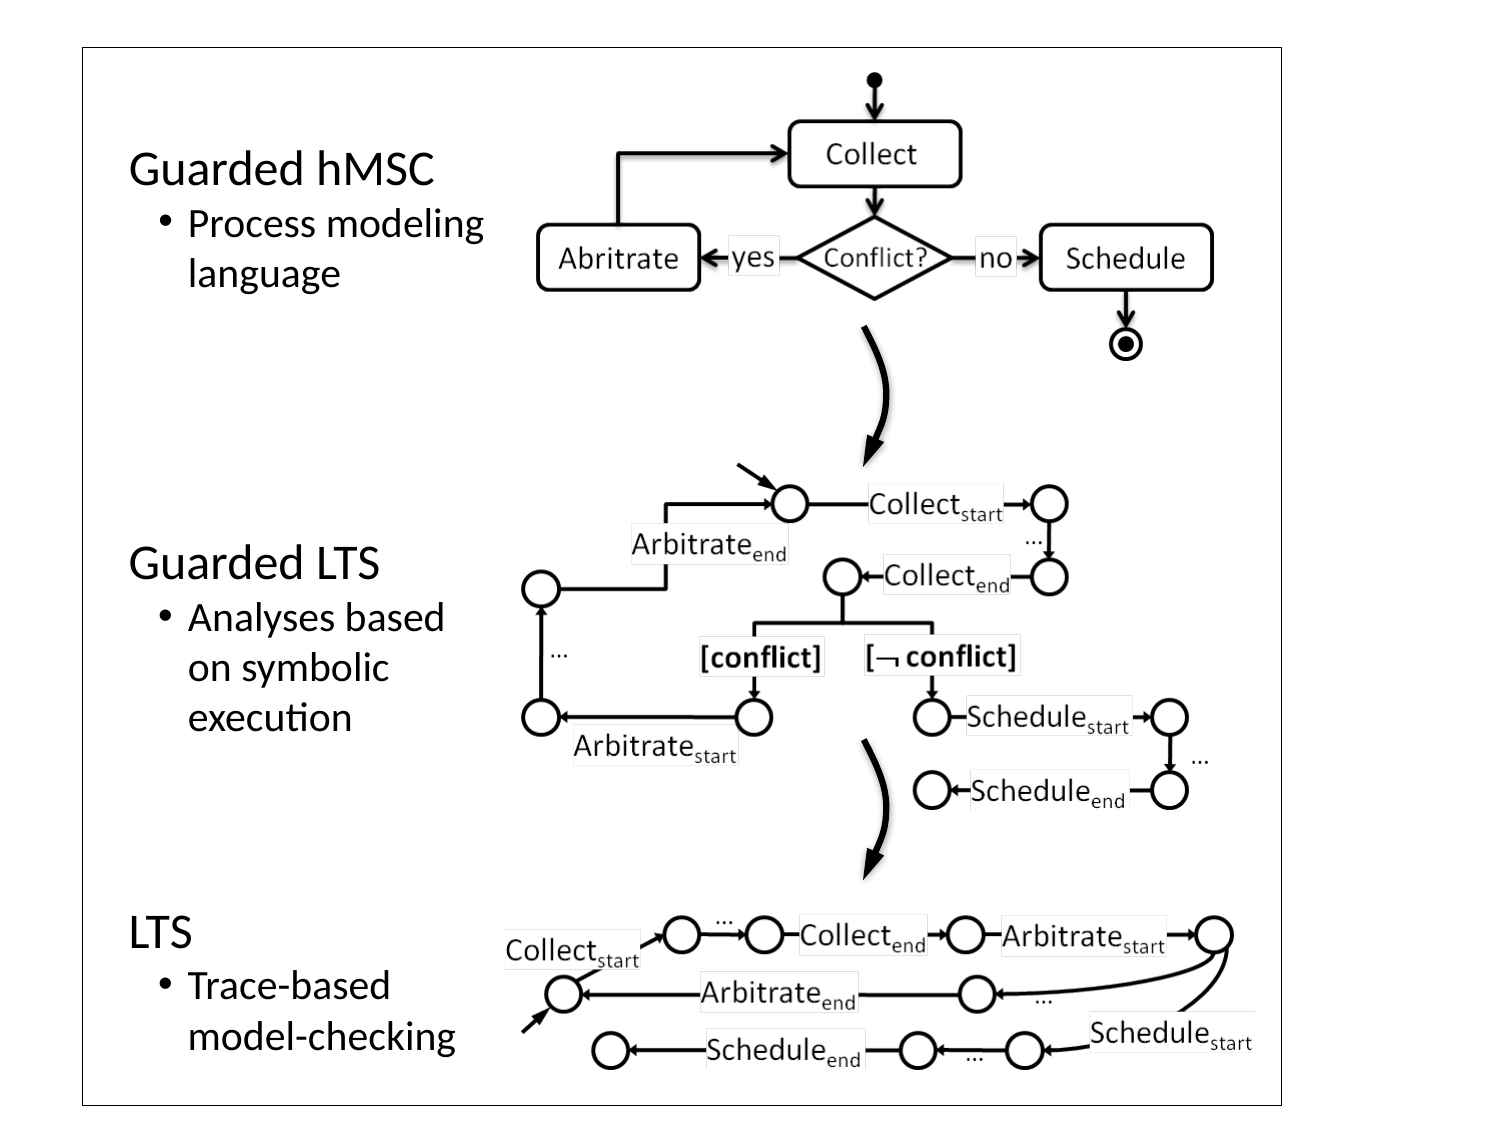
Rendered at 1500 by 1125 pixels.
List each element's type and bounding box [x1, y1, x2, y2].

text_box [81, 46, 1282, 1107]
